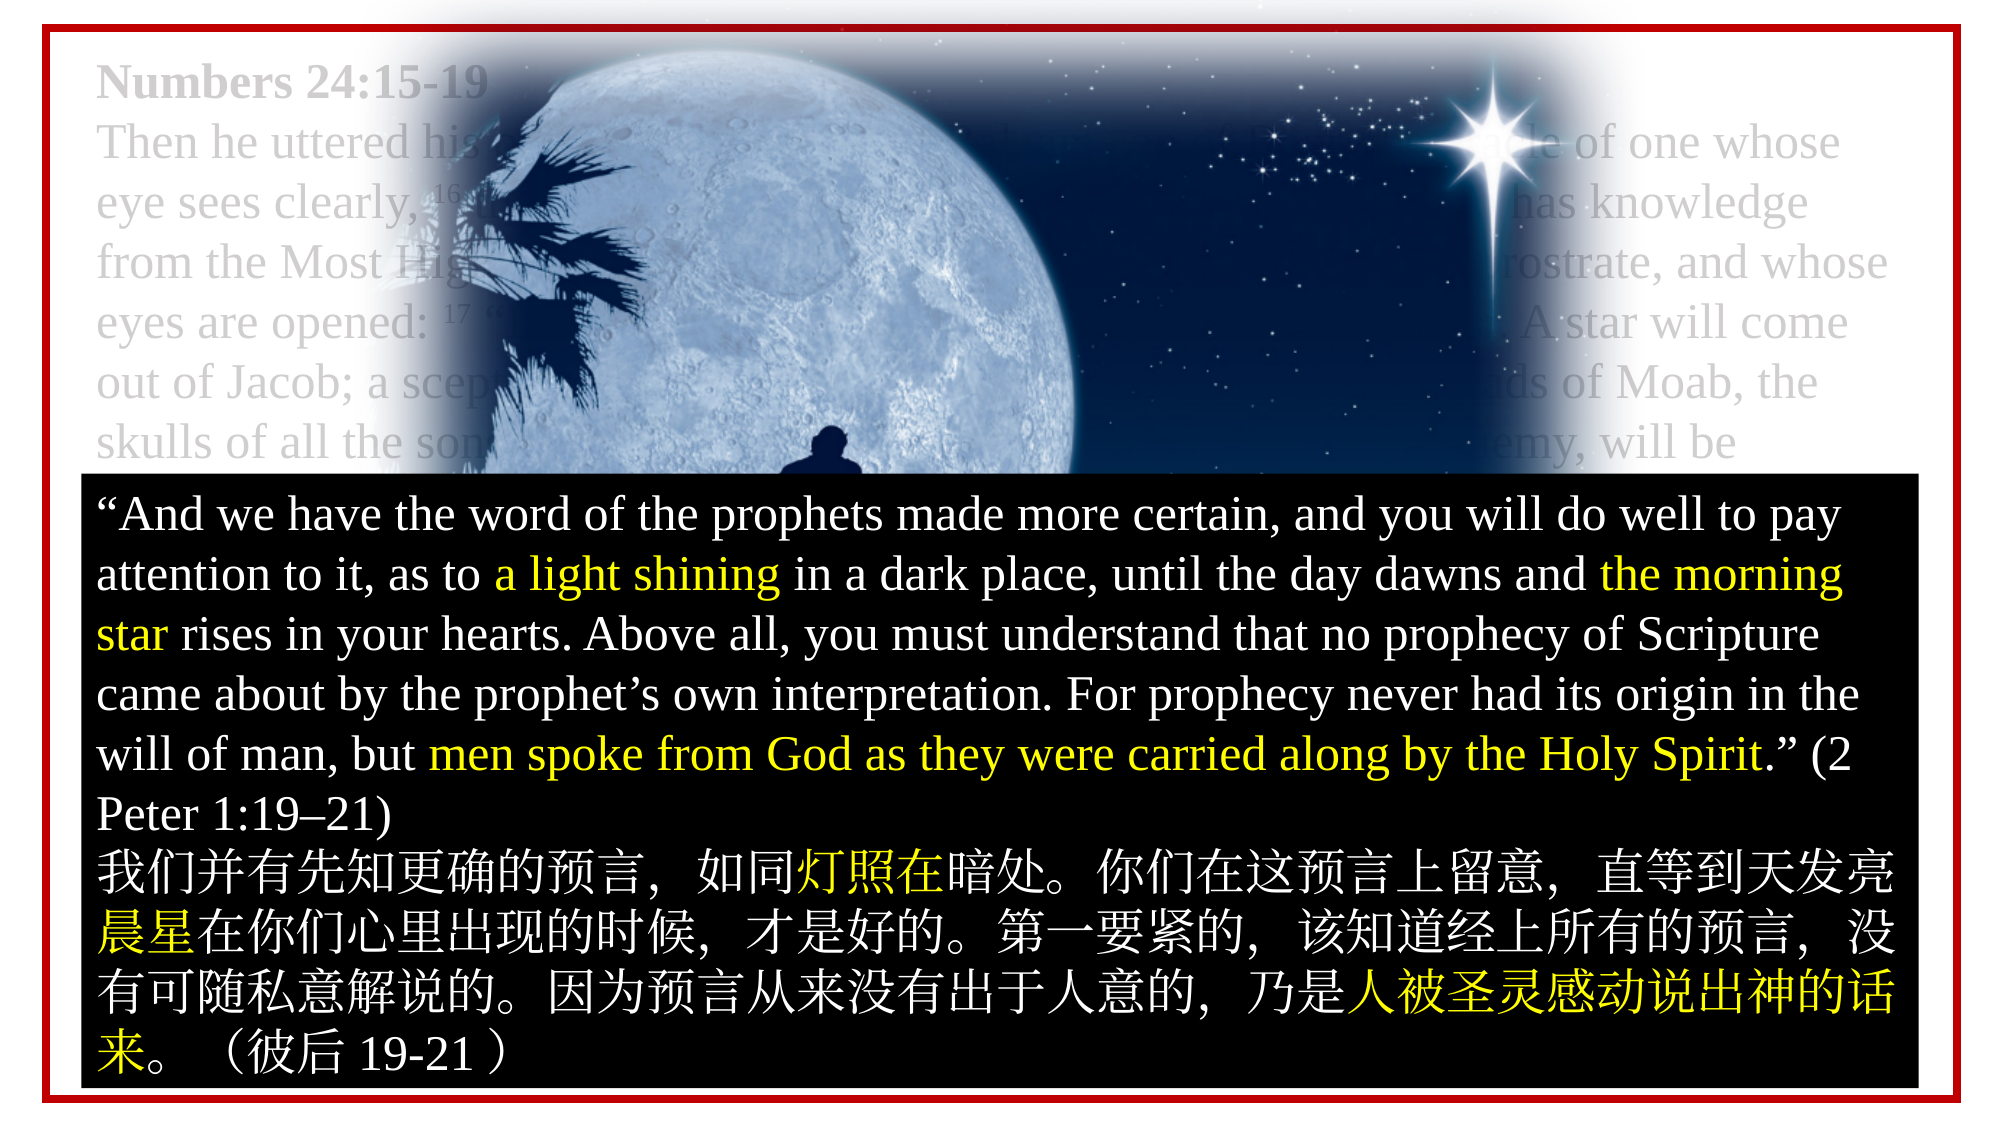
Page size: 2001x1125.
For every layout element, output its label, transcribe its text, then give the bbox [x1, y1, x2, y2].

text_box [45, 27, 1958, 1100]
text_box “And we have the word of the prophets made more certain, and you will do well to pay attention to it, as to a light shining in a dark place, until the day dawns and the morning star rises in your hearts. Above all, you must understand that no prophecy of Scripture came about by the prophet’s own interpretation. For prophecy never had its origin in the will of man, but men spoke from God as they were carried along by the Holy Spirit.” (2 Peter 1:19–21) 我们并有先知更确的预言，如同灯照在暗处。你们在这预言上留意，直等到天发亮晨星在你们心里出现的时候，才是好的。第一要紧的，该知道经上所有的预言，没有可随私意解说的。因为预言从来没有出于人意的，乃是人被圣灵感动说出神的话来。（彼后19-21） [81, 473, 1919, 1089]
picture [351, 0, 1649, 783]
